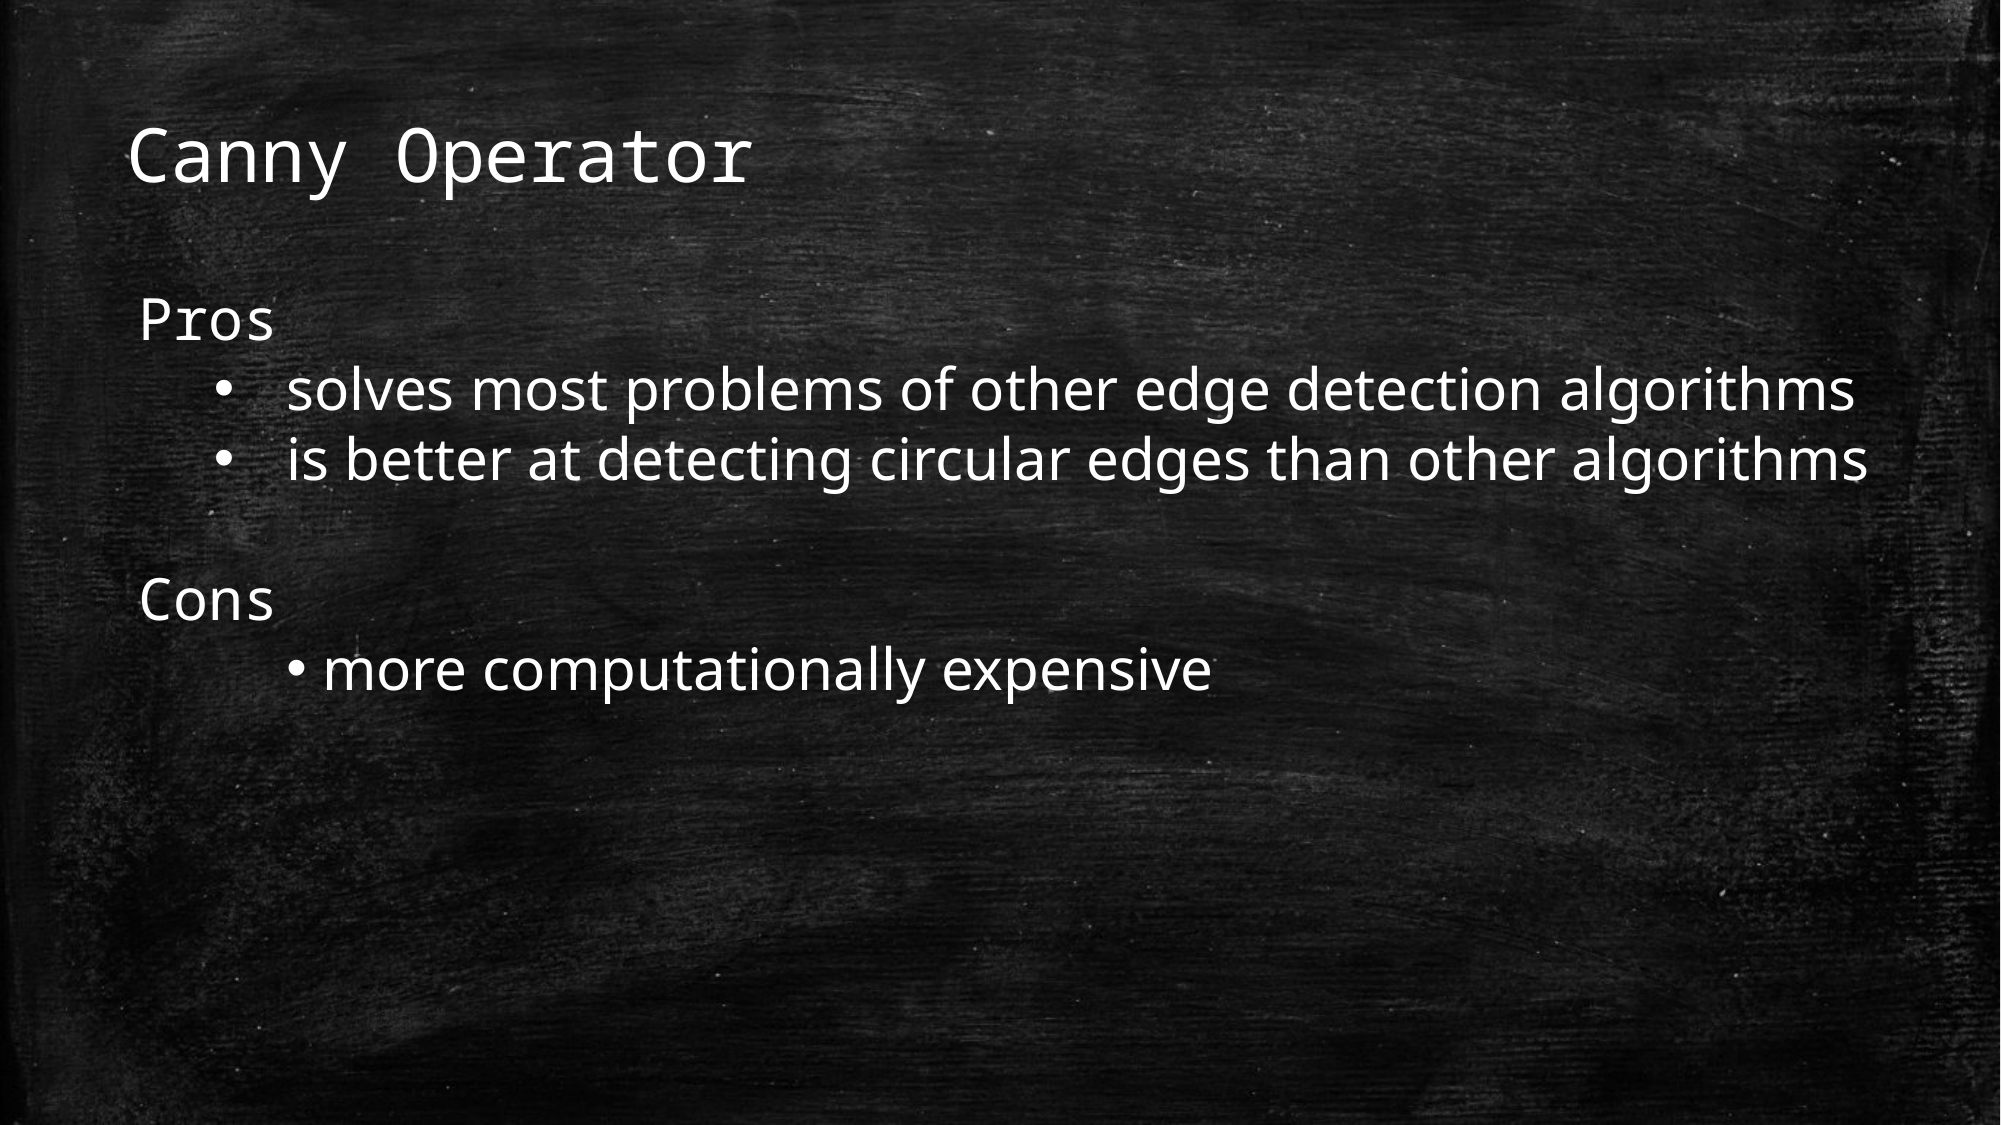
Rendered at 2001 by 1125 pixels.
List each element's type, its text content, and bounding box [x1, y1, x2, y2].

text_box Pros solves most problems of other edge detection algorithms is better at detecting circular edges than other algorithms Cons more computationally expensive [124, 275, 1900, 780]
title Canny Operator [124, 7, 1713, 198]
